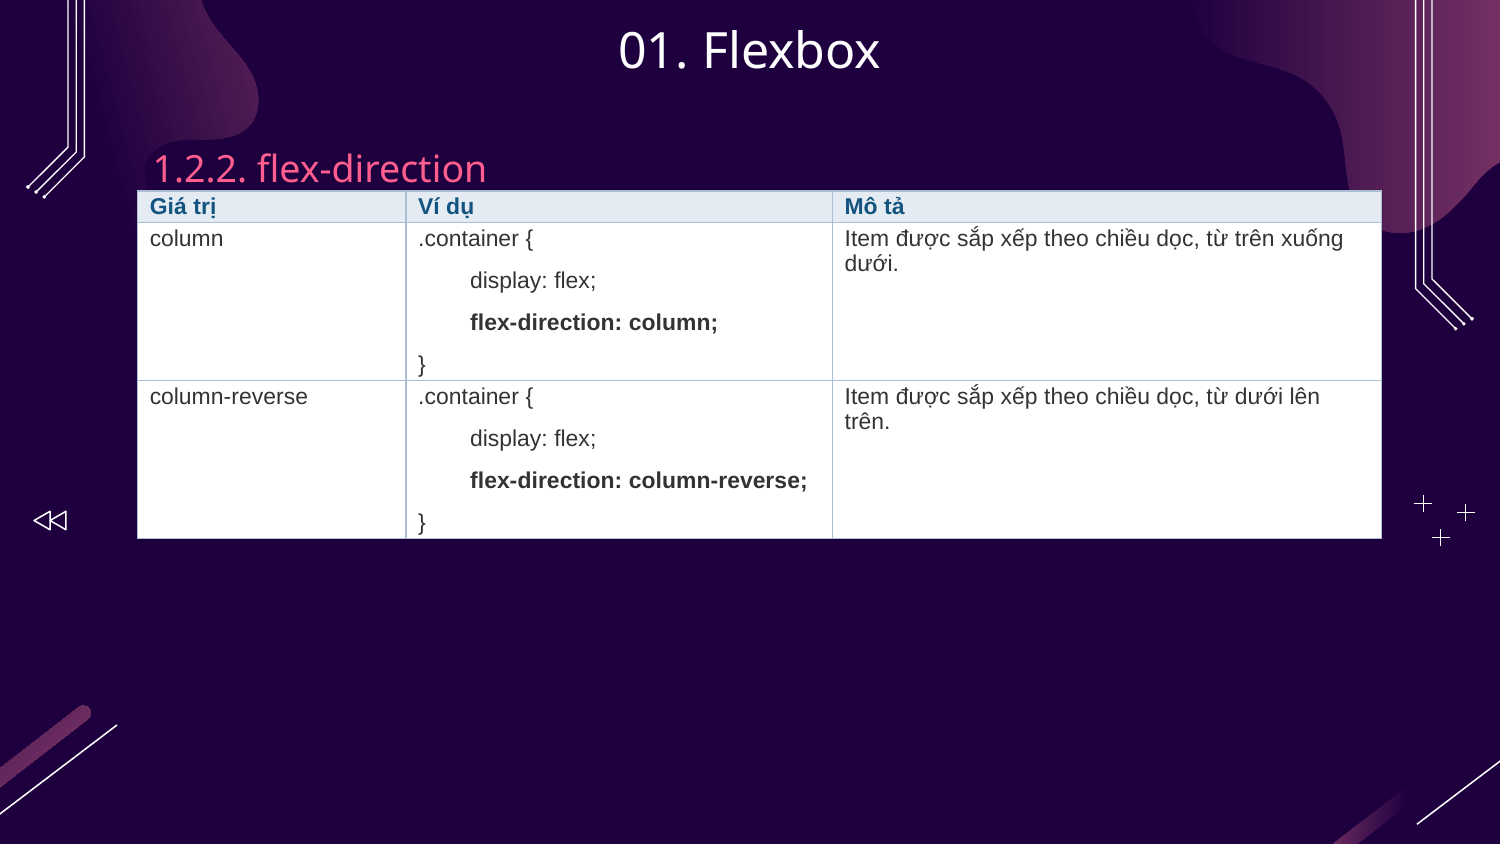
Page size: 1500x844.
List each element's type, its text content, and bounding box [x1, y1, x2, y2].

table_cell column [138, 223, 405, 380]
title 01. Flexbox [118, 3, 1382, 98]
table_header Ví dụ [407, 192, 832, 222]
table_header Giá trị [138, 192, 405, 222]
table_cell column-reverse [138, 381, 405, 538]
table_header Mô tả [833, 192, 1381, 222]
table_cell Item được sắp xếp theo chiều dọc, từ trên xuống dưới. [833, 223, 1381, 380]
table_cell Item được sắp xếp theo chiều dọc, từ dưới lên trên. [833, 381, 1381, 538]
table_cell .container { display: flex; flex-direction: column; } [407, 223, 832, 380]
subtitle 1.2.2. flex-direction [137, 138, 1191, 190]
table_cell .container { display: flex; flex-direction: column-reverse; } [407, 381, 832, 538]
